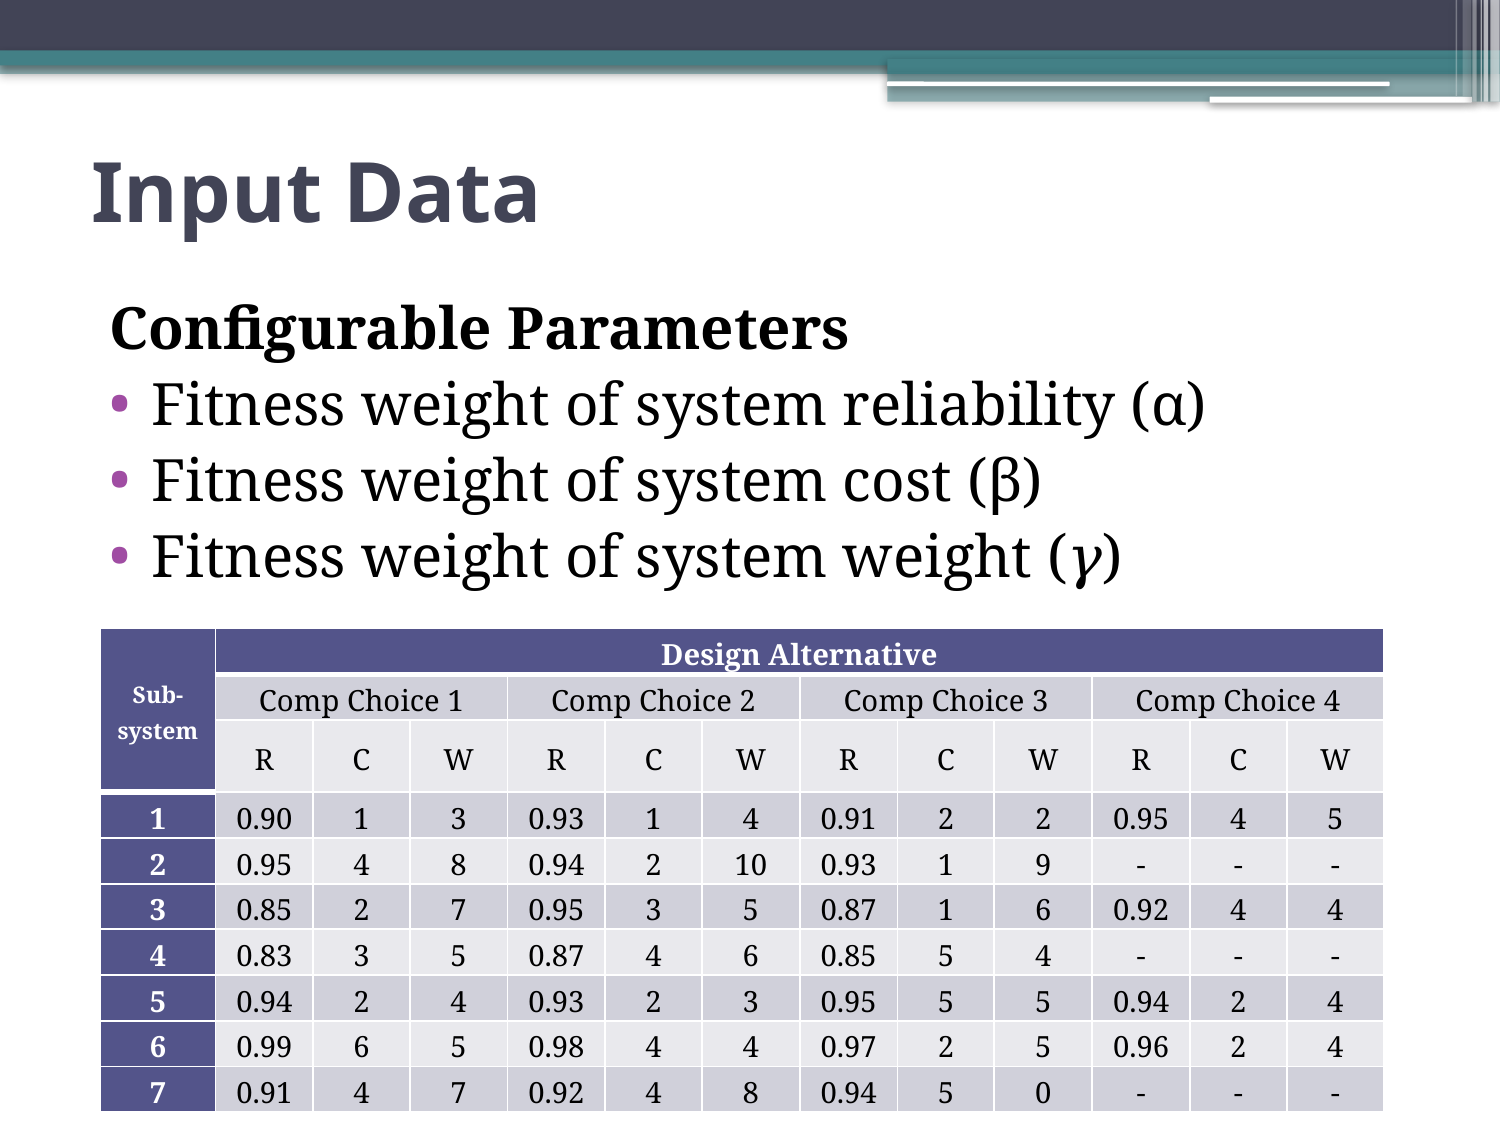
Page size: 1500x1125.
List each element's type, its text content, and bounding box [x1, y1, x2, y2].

table_cell 0.94 [1093, 976, 1189, 1020]
table_cell C [606, 721, 701, 791]
table_cell 0.95 [1093, 793, 1189, 837]
table_cell 0.85 [216, 885, 312, 928]
table_cell 0.95 [508, 885, 604, 928]
table_cell - [1191, 839, 1286, 883]
table_cell 2 [995, 793, 1091, 837]
table_cell 8 [703, 1067, 799, 1111]
table_cell 2 [314, 885, 409, 928]
table_cell 0.93 [508, 976, 604, 1020]
table_cell 3 [314, 930, 409, 974]
table_cell 0.96 [1093, 1022, 1189, 1066]
table_cell 2 [101, 839, 215, 883]
table_cell 4 [606, 930, 701, 974]
table_cell 4 [606, 1022, 701, 1066]
table_cell 2 [314, 976, 409, 1020]
table_cell - [1093, 930, 1189, 974]
table_cell 4 [1191, 793, 1286, 837]
table_cell 6 [995, 885, 1091, 928]
table_cell - [1093, 839, 1189, 883]
table_cell 0.92 [508, 1067, 604, 1111]
table_cell 4 [314, 1067, 409, 1111]
table_cell 6 [703, 930, 799, 974]
table_cell 0.95 [801, 976, 897, 1020]
table_cell 4 [703, 1022, 799, 1066]
table_cell 4 [1288, 885, 1383, 928]
table_cell 6 [314, 1022, 409, 1066]
table_cell 8 [411, 839, 507, 883]
table_cell 0.99 [216, 1022, 312, 1066]
table_cell 4 [411, 976, 507, 1020]
table_cell 3 [703, 976, 799, 1020]
table_cell 1 [606, 793, 701, 837]
table_cell 0.93 [801, 839, 897, 883]
table_cell R [801, 721, 897, 791]
table_cell 6 [101, 1022, 215, 1066]
table_cell 1 [898, 839, 993, 883]
table_cell 0.87 [801, 885, 897, 928]
table_cell 5 [411, 1022, 507, 1066]
table_cell 4 [995, 930, 1091, 974]
table_cell 5 [898, 976, 993, 1020]
table_cell 0.95 [216, 839, 312, 883]
table_header Design Alternative [216, 629, 1383, 672]
table_cell 3 [411, 793, 507, 837]
table_cell 4 [1288, 1022, 1383, 1066]
table_cell Comp Choice 1 [216, 677, 507, 719]
table_cell - [1288, 1067, 1383, 1111]
table_cell C [898, 721, 993, 791]
table_cell - [1191, 930, 1286, 974]
table_cell 0.98 [508, 1022, 604, 1066]
table_cell 7 [411, 1067, 507, 1111]
table_cell 0.97 [801, 1022, 897, 1066]
table_cell 0.94 [216, 976, 312, 1020]
table_cell R [216, 721, 312, 791]
table_cell C [1191, 721, 1286, 791]
table_cell Comp Choice 3 [801, 677, 1091, 719]
table_cell - [1288, 839, 1383, 883]
table_cell 1 [314, 793, 409, 837]
table_cell 3 [101, 885, 215, 928]
table_header Sub- system [101, 629, 215, 789]
table_cell 2 [1191, 976, 1286, 1020]
table_cell 4 [1191, 885, 1286, 928]
table_cell 2 [898, 1022, 993, 1066]
table_cell - [1093, 1067, 1189, 1111]
table_cell 10 [703, 839, 799, 883]
table_cell 0 [995, 1067, 1091, 1111]
table_cell 5 [703, 885, 799, 928]
table_cell 2 [898, 793, 993, 837]
table_cell 2 [606, 839, 701, 883]
table_cell 4 [703, 793, 799, 837]
table_cell 9 [995, 839, 1091, 883]
table_cell 0.92 [1093, 885, 1189, 928]
table_cell 0.93 [508, 793, 604, 837]
table_cell 0.85 [801, 930, 897, 974]
list Configurable Parameters Fitness weight of system reliability (α) Fitness weight of system cost (β) Fitness weight of system weight (𝛾) [76, 283, 1427, 993]
table_cell W [995, 721, 1091, 791]
table_cell 5 [995, 976, 1091, 1020]
table_cell 3 [606, 885, 701, 928]
table_cell 7 [411, 885, 507, 928]
table_cell 1 [898, 885, 993, 928]
table_cell 5 [101, 976, 215, 1020]
table_cell 5 [898, 1067, 993, 1111]
table_cell 7 [101, 1067, 215, 1111]
table_cell 0.90 [216, 793, 312, 837]
table_cell 0.91 [801, 793, 897, 837]
table_cell 5 [898, 930, 993, 974]
table_cell 0.91 [216, 1067, 312, 1111]
table_cell Comp Choice 4 [1093, 677, 1383, 719]
table_cell - [1191, 1067, 1286, 1111]
table_cell R [1093, 721, 1189, 791]
title Input Data [76, 101, 1427, 277]
table_cell 2 [1191, 1022, 1286, 1066]
table_cell 4 [1288, 976, 1383, 1020]
table_cell 0.94 [508, 839, 604, 883]
table_cell 0.83 [216, 930, 312, 974]
table_cell 0.94 [801, 1067, 897, 1111]
table_cell 4 [606, 1067, 701, 1111]
table_cell 5 [411, 930, 507, 974]
table_cell 5 [995, 1022, 1091, 1066]
table_cell 1 [101, 795, 215, 837]
table_cell 0.87 [508, 930, 604, 974]
table_cell R [508, 721, 604, 791]
table_cell 2 [606, 976, 701, 1020]
table_cell W [703, 721, 799, 791]
table_cell Comp Choice 2 [508, 677, 799, 719]
table_cell C [314, 721, 409, 791]
table_cell - [1288, 930, 1383, 974]
table_cell 5 [1288, 793, 1383, 837]
table_cell W [411, 721, 507, 791]
table_cell 4 [101, 930, 215, 974]
table_cell W [1288, 721, 1383, 791]
table_cell 4 [314, 839, 409, 883]
